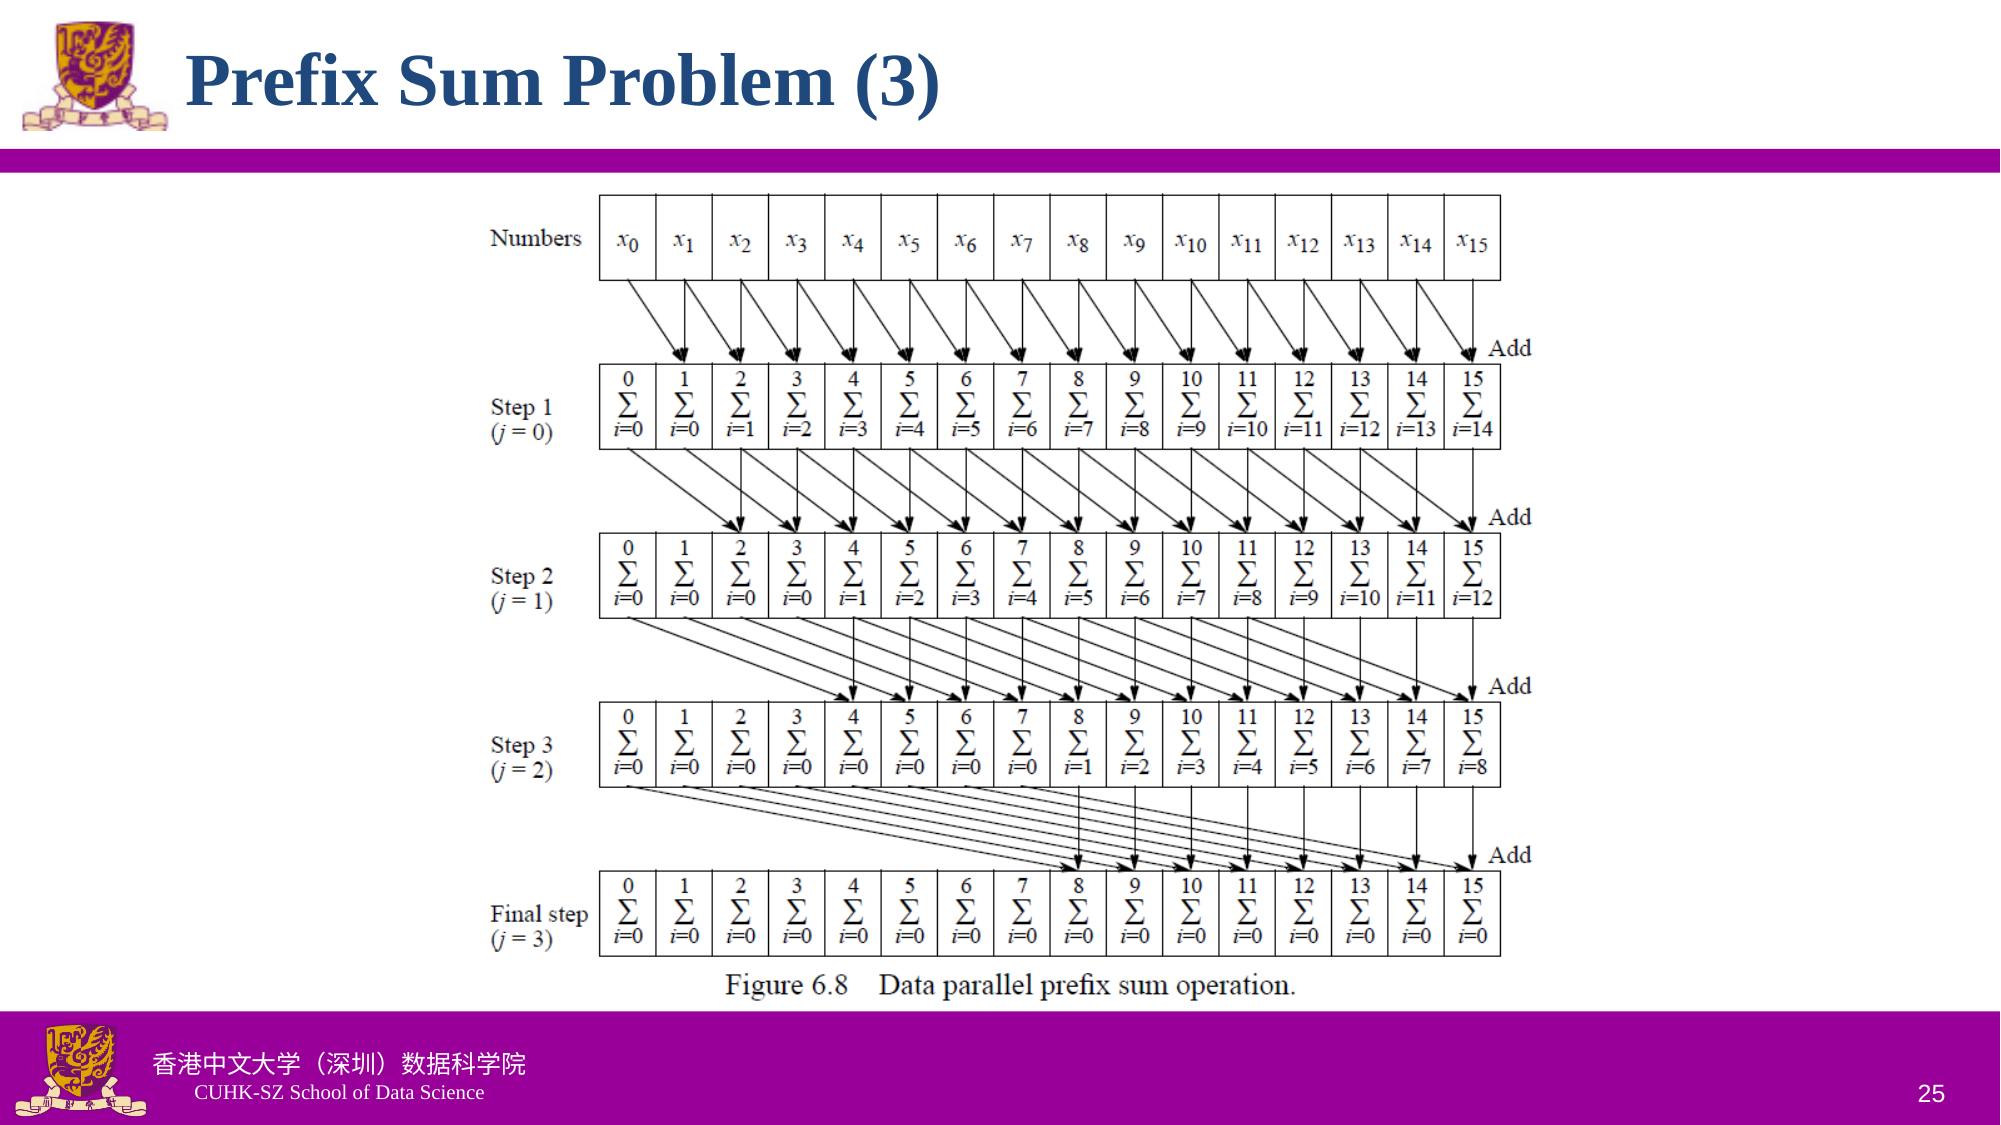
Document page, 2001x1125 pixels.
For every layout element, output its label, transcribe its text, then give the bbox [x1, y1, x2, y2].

title Prefix Sum Problem (3) [169, 18, 1693, 133]
picture [458, 181, 1565, 1002]
picture [21, 20, 169, 131]
slide_number 25 [1493, 1070, 1961, 1125]
picture [14, 1023, 149, 1117]
